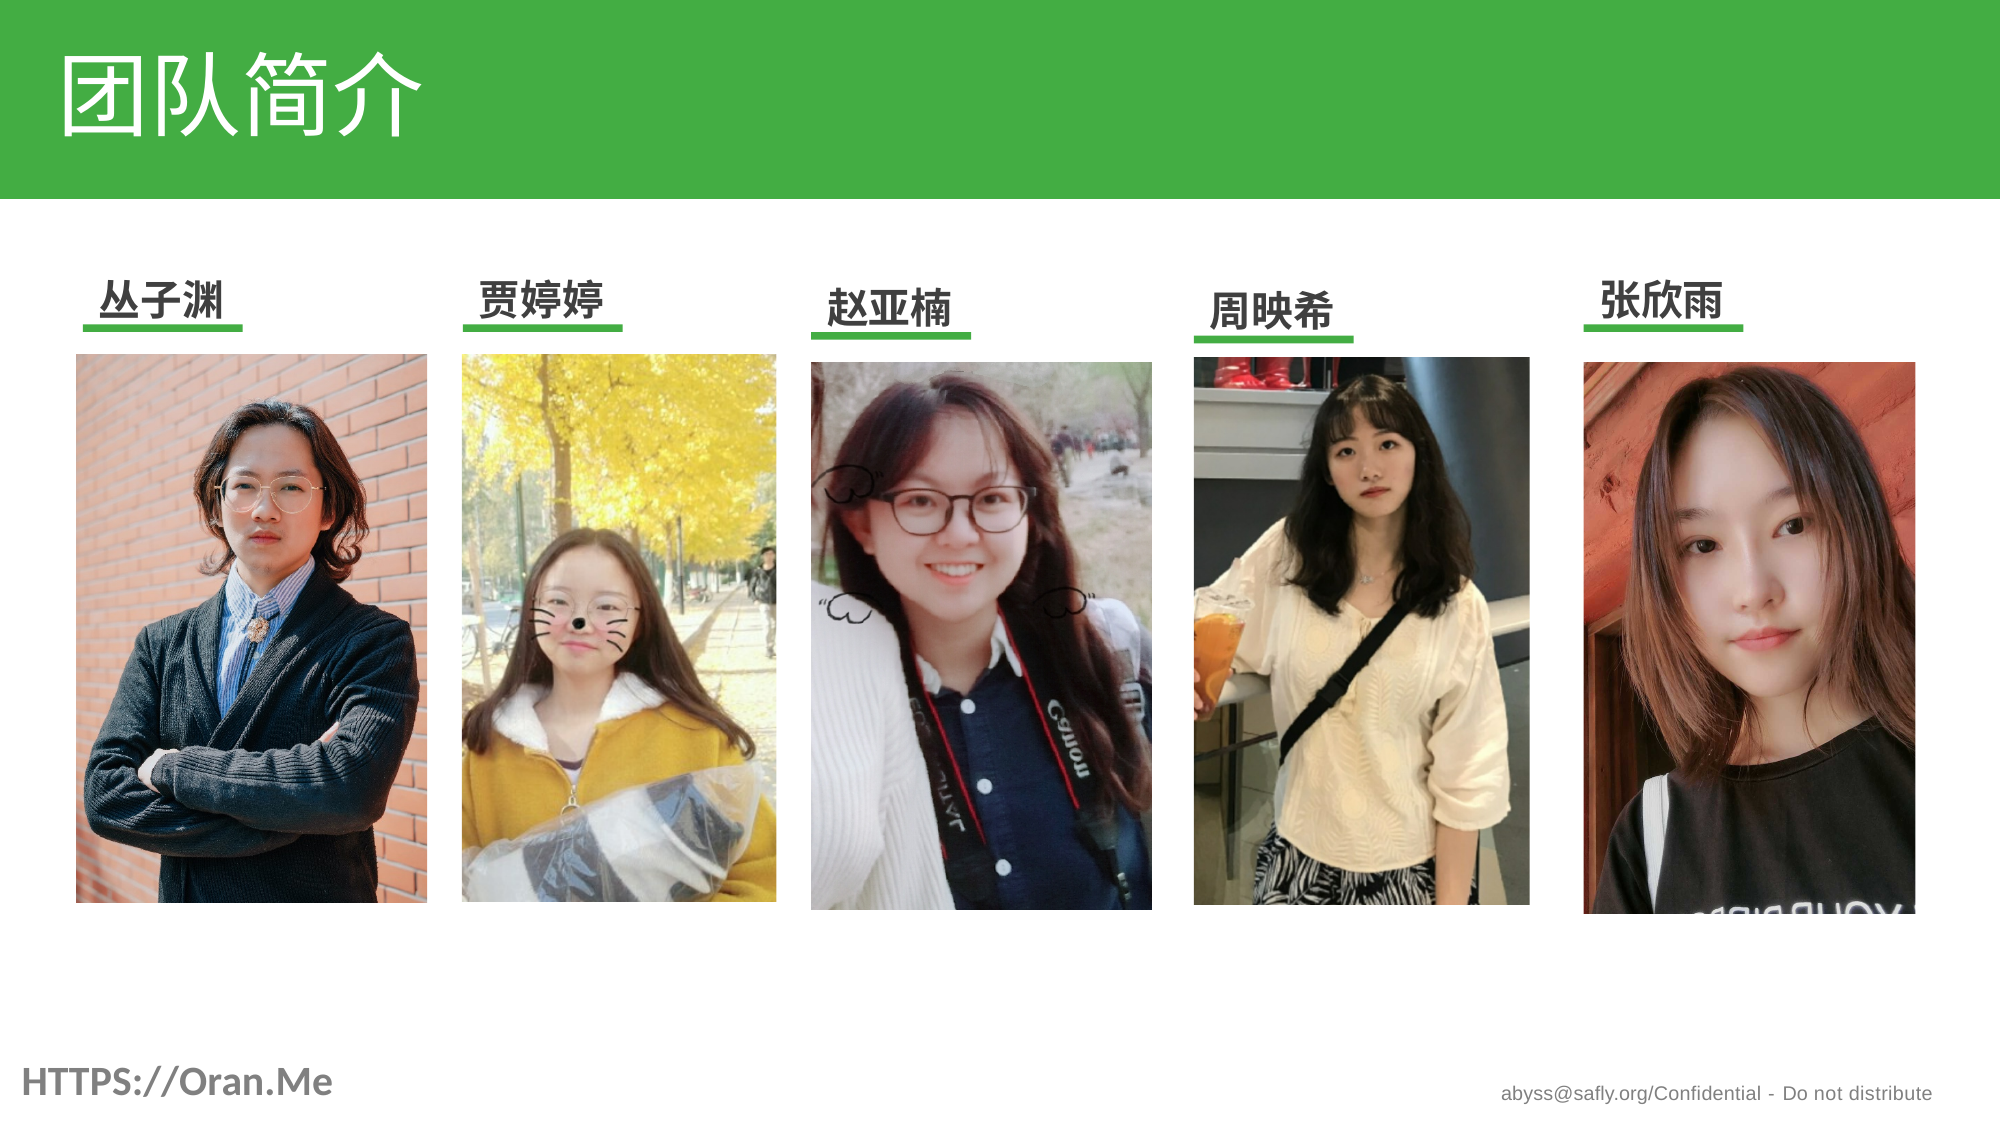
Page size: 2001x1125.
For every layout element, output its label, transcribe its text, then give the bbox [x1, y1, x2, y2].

text_box 赵亚楠 [812, 274, 968, 339]
picture [461, 354, 777, 902]
title 团队简介 [42, 22, 488, 177]
picture [811, 361, 1152, 910]
text_box 丛子渊 [83, 266, 239, 332]
picture [1193, 357, 1530, 905]
text_box 张欣雨 [1584, 266, 1740, 332]
text_box [1193, 335, 1354, 344]
text_box abyss@safly.org/Confidential - Do not distribute [1498, 1079, 2000, 1105]
picture [76, 354, 428, 903]
text_box 周映希 [1194, 277, 1350, 343]
text_box HTTPS://Oran.Me [6, 1046, 370, 1112]
text_box 贾婷婷 [463, 266, 619, 332]
text_box [0, 0, 2000, 199]
picture [1583, 362, 1916, 914]
text_box [811, 332, 972, 340]
